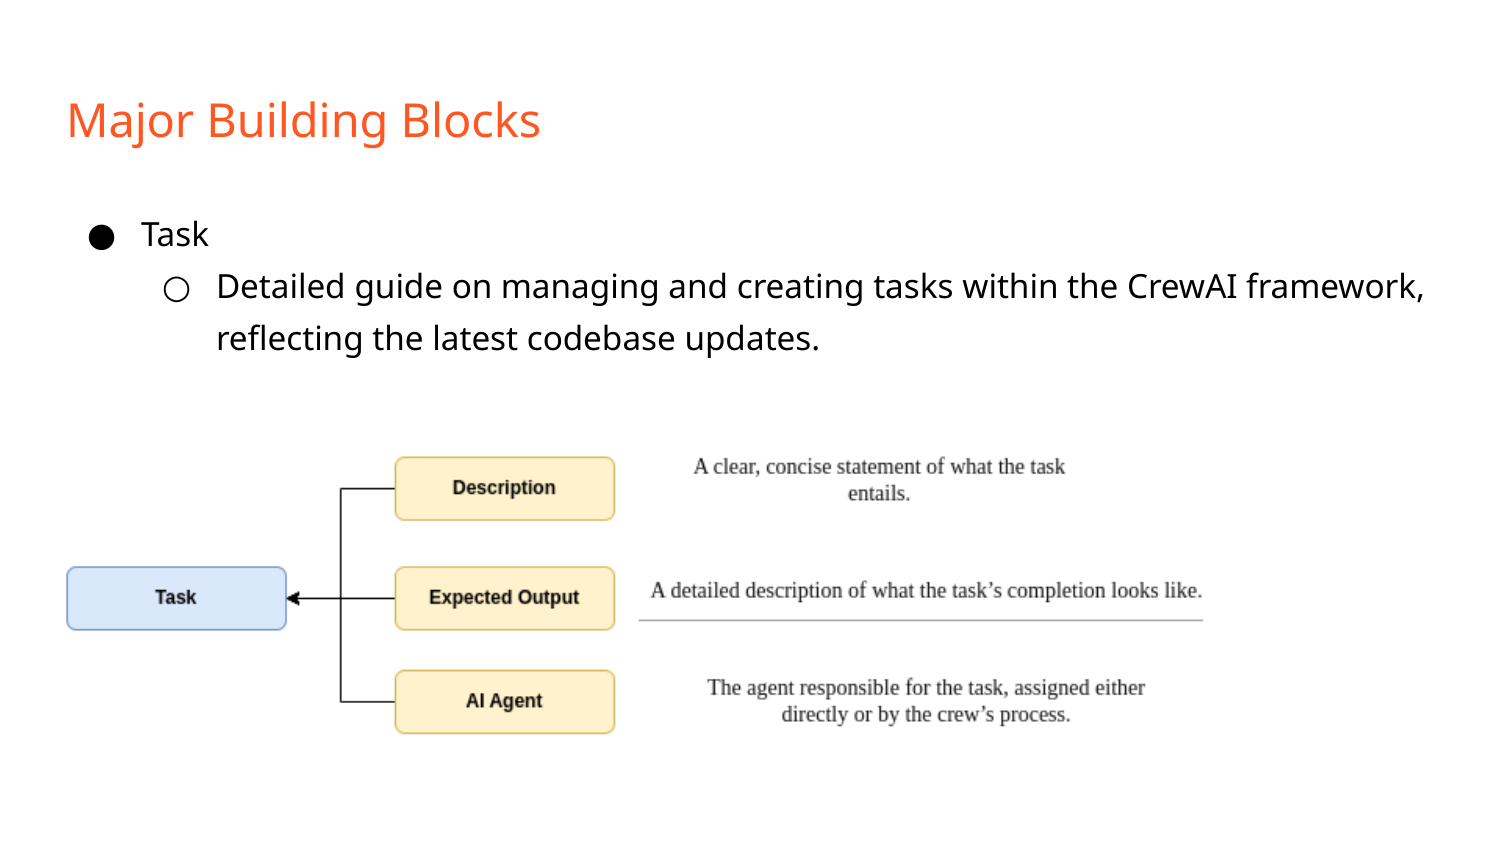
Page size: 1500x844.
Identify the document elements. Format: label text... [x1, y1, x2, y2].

list Task Detailed guide on managing and creating tasks within the CrewAI framework, reflecting the latest codebase updates. [51, 189, 1449, 436]
title Major Building Blocks [51, 72, 1449, 167]
picture [50, 438, 1466, 750]
